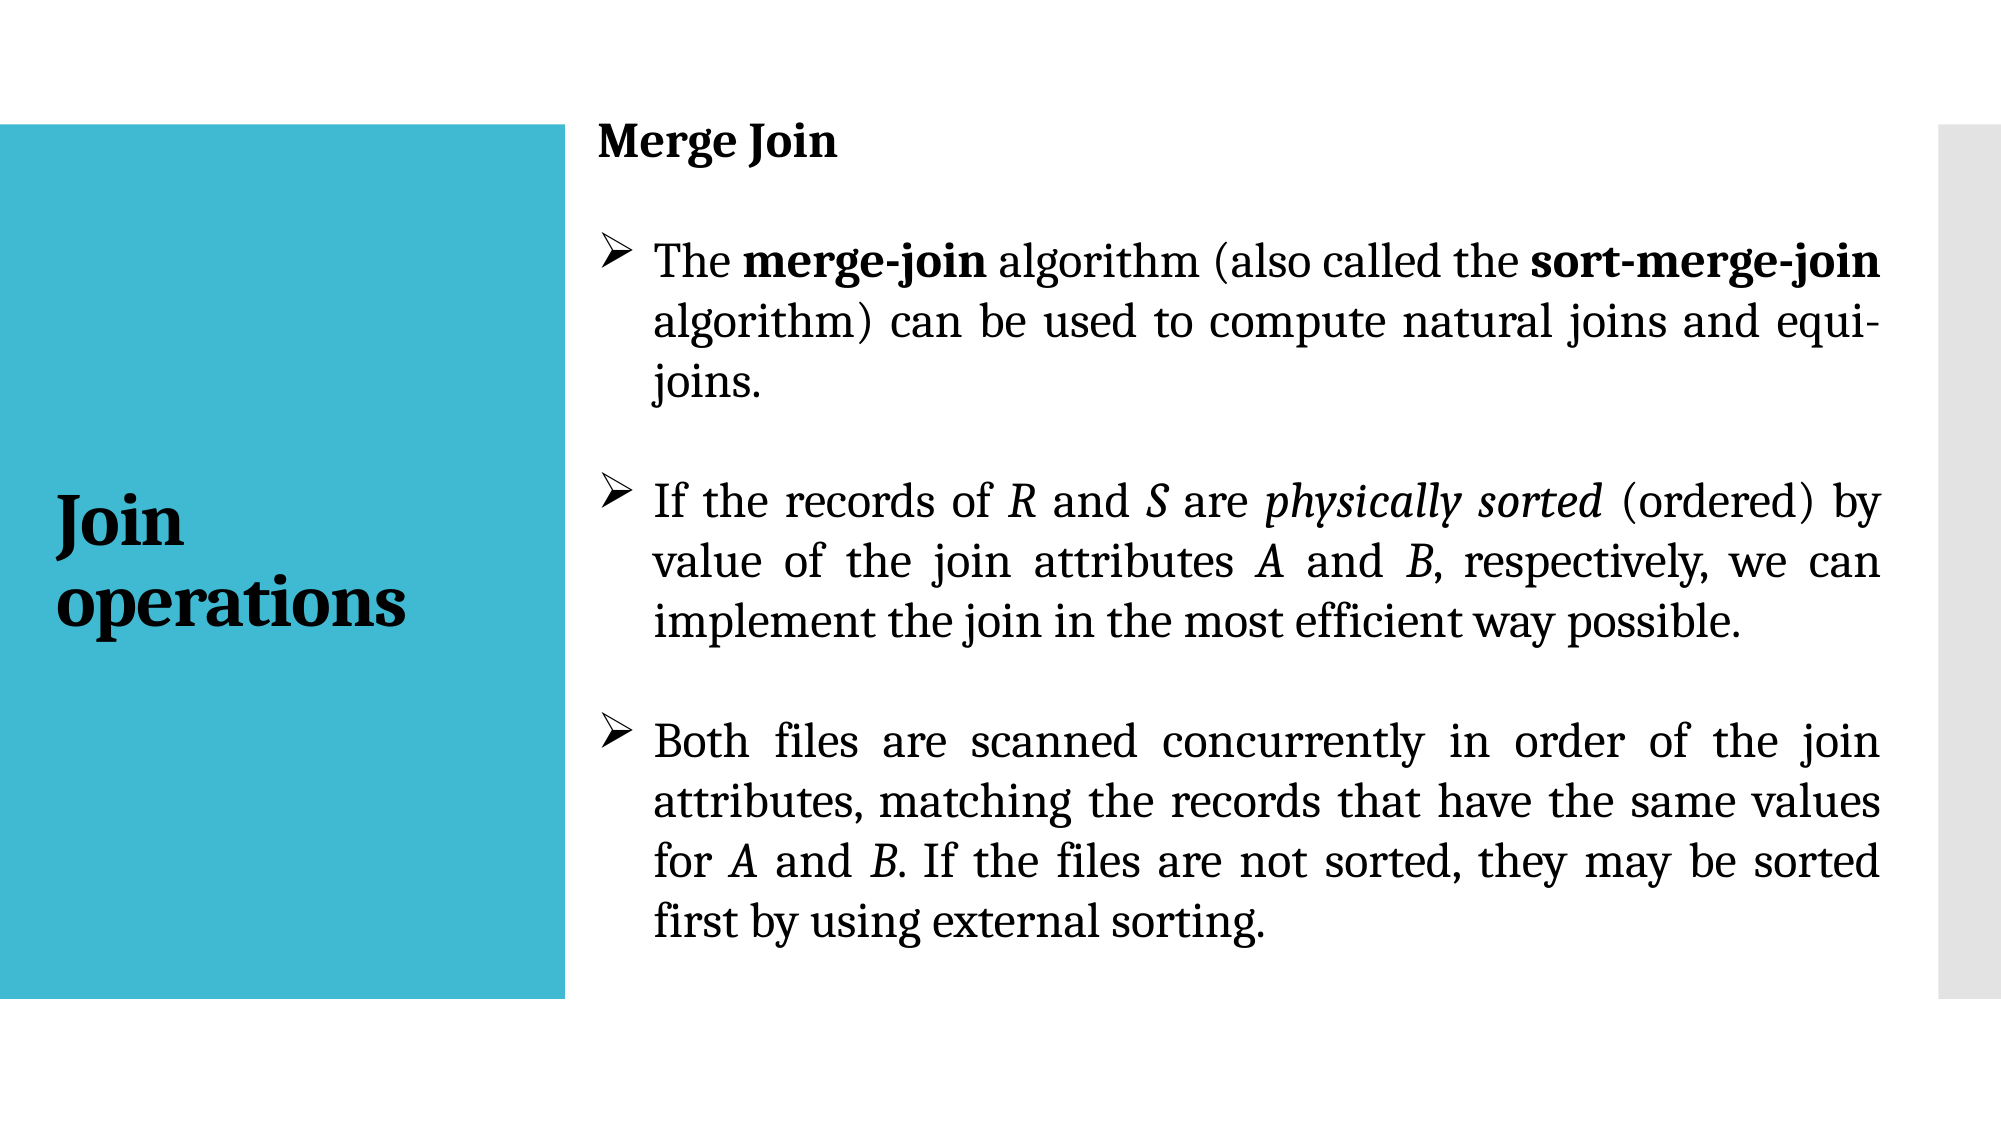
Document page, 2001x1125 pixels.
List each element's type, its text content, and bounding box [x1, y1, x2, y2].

title Join operations [41, 184, 525, 940]
text_box Merge Join The merge-join algorithm (also called the sort-merge-join algorithm) can be used to compute natural joins and equi-joins. If the records of R and S are physically sorted (ordered) by value of the join attributes A and B, respectively, we can implement the join in the most efficient way possible. Both files are scanned concurrently in order of the join attributes, matching the records that have the same values for A and B. If the files are not sorted, they may be sorted first by using external sorting. [582, 99, 1897, 1015]
